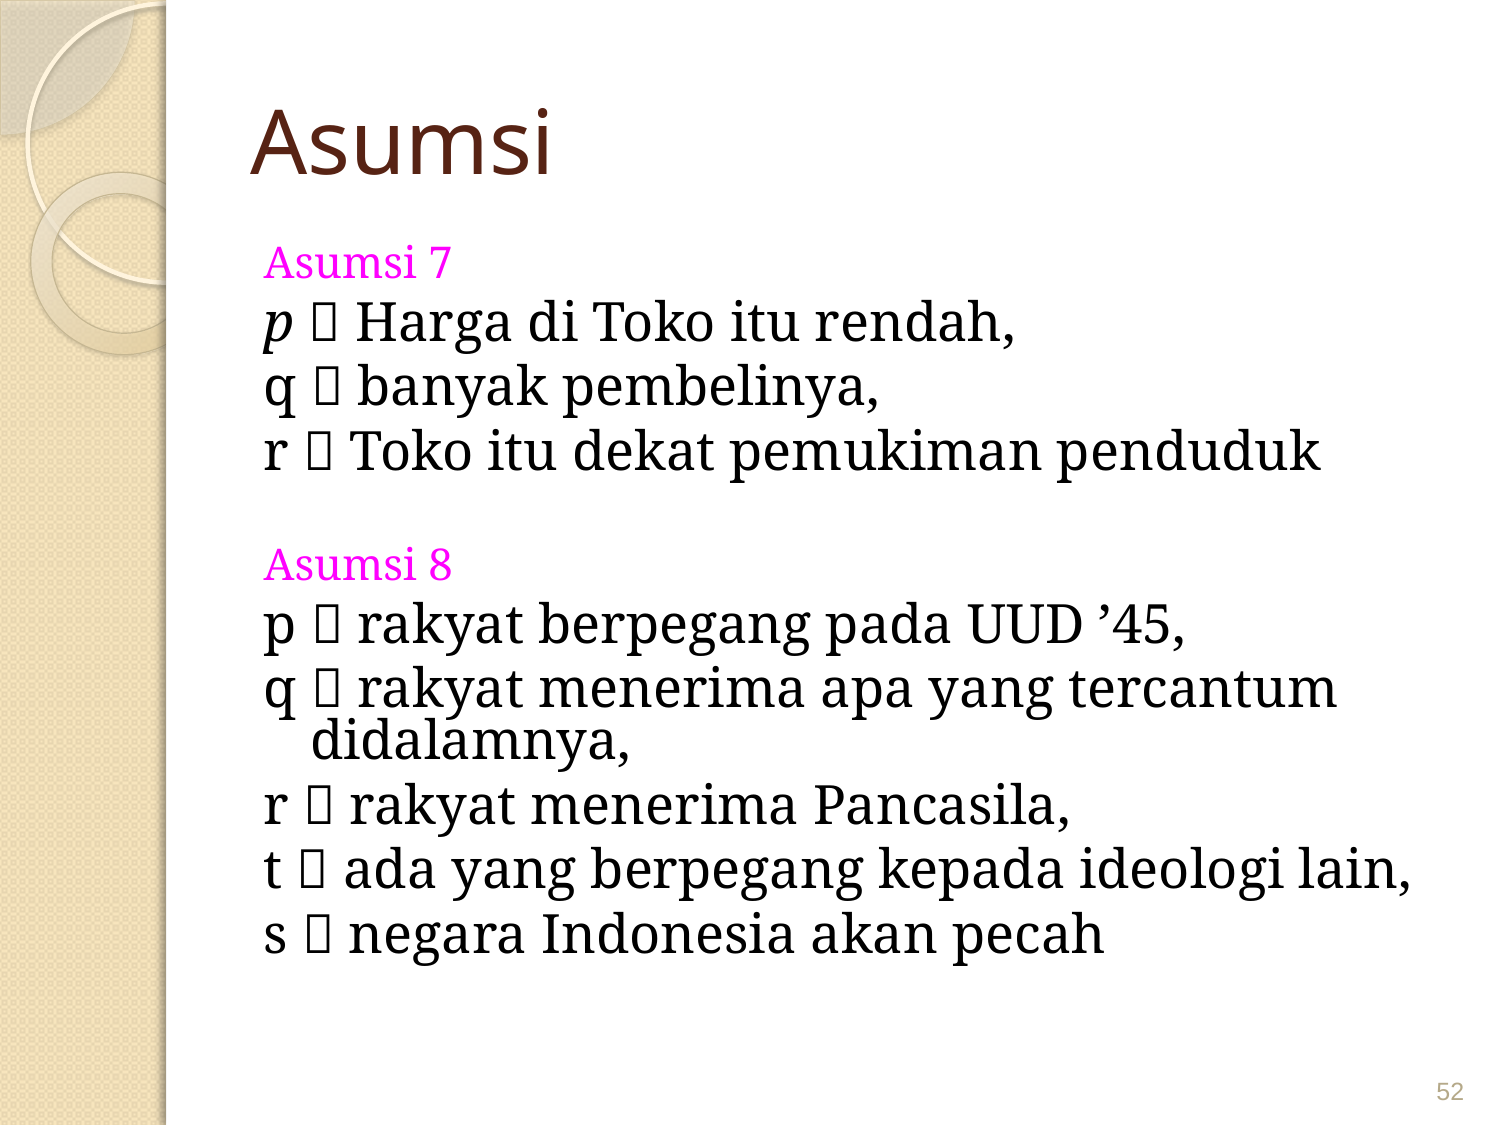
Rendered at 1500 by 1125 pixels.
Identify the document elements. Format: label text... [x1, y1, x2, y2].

slide_number 52 [1413, 1034, 1488, 1113]
list Asumsi 7 p  Harga di Toko itu rendah, q  banyak pembelinya, r  Toko itu dekat pemukiman penduduk Asumsi 8 p  rakyat berpegang pada UUD ’45, q  rakyat menerima apa yang tercantum didalamnya, r  rakyat menerima Pancasila, t  ada yang berpegang kepada ideologi lain, s  negara Indonesia akan pecah [235, 237, 1466, 1025]
title Asumsi [235, 45, 1466, 233]
